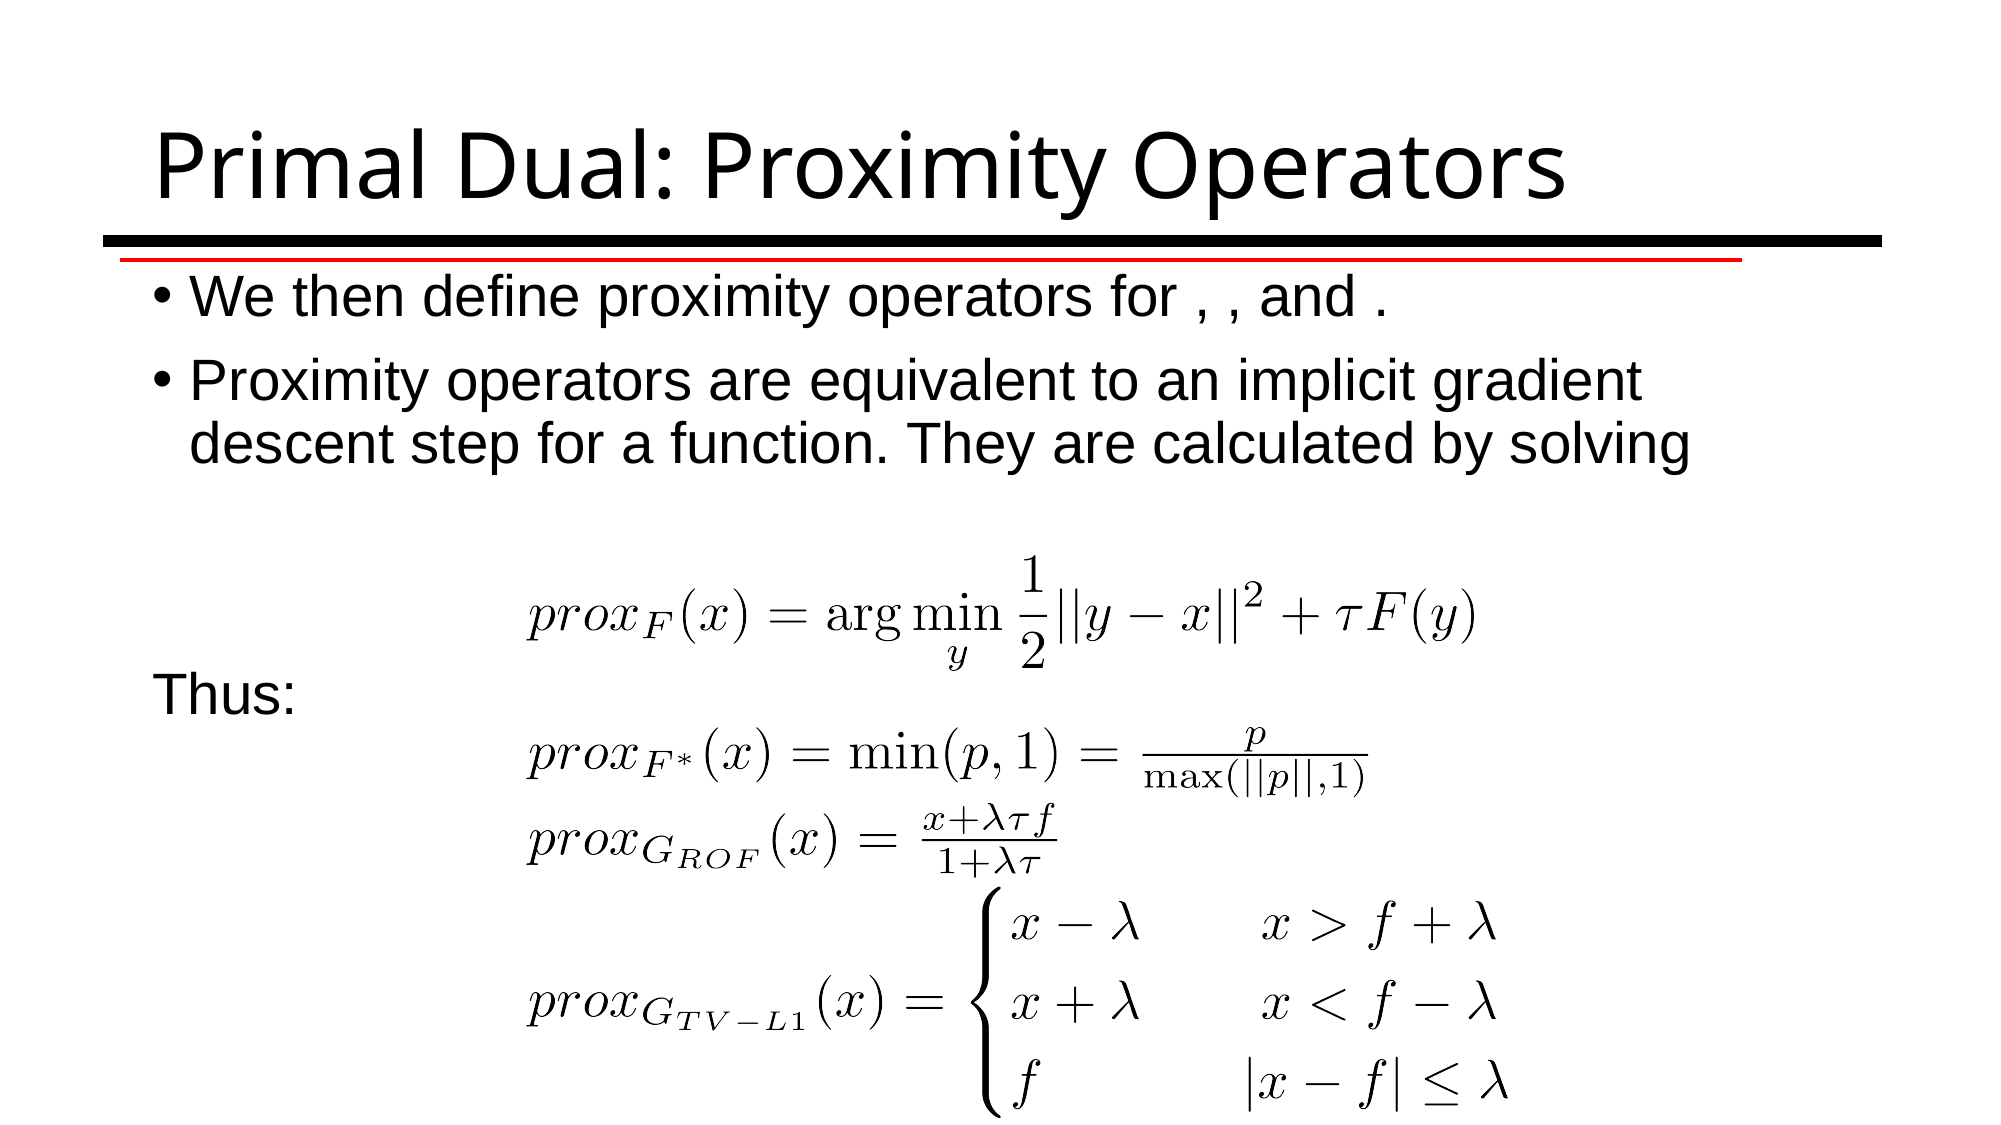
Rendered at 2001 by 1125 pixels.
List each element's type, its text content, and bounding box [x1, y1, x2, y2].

title Primal Dual: Proximity Operators [137, 59, 1863, 235]
title Primal Dual: Proximity Operators [137, 247, 1863, 278]
picture [526, 555, 1474, 671]
picture [526, 727, 1508, 1118]
